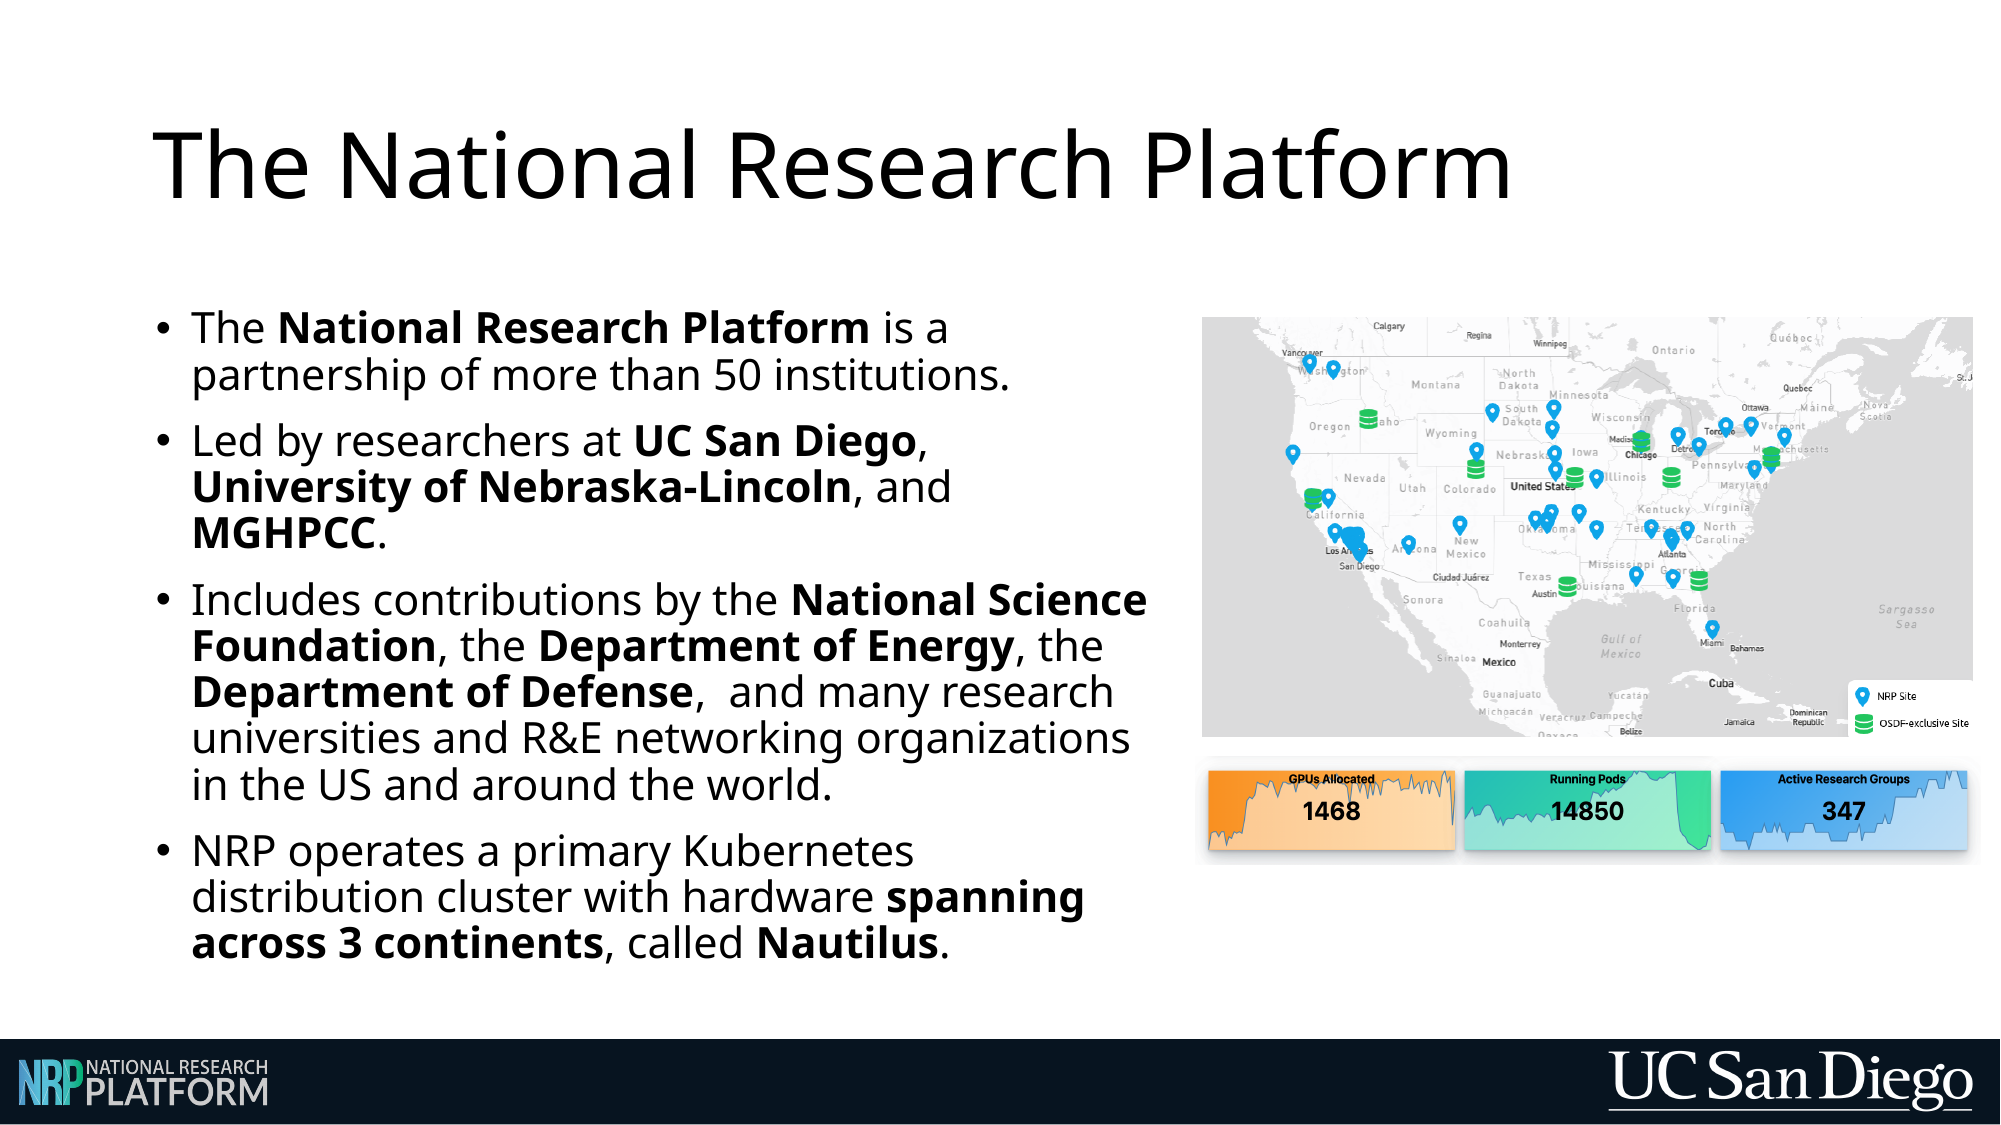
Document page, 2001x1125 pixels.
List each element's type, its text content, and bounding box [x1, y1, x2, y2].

picture [1608, 1050, 1973, 1112]
title The National Research Platform [137, 59, 1863, 278]
picture [1194, 755, 1981, 865]
text_box [0, 1038, 2000, 1125]
list The National Research Platform is a partnership of more than 50 institutions. Led by researchers at UC San Diego, University of Nebraska-Lincoln, and MGHPCC. Includes contributions by the National Science Foundation, the Department of Energy, the Department of Defense, and many research universities and R&E networking organizations in the US and around the world. NRP operates a primary Kubernetes distribution cluster with hardware spanning across 3 continents, called Nautilus. [140, 299, 1174, 1014]
picture [1202, 317, 1974, 738]
picture [17, 1057, 268, 1108]
